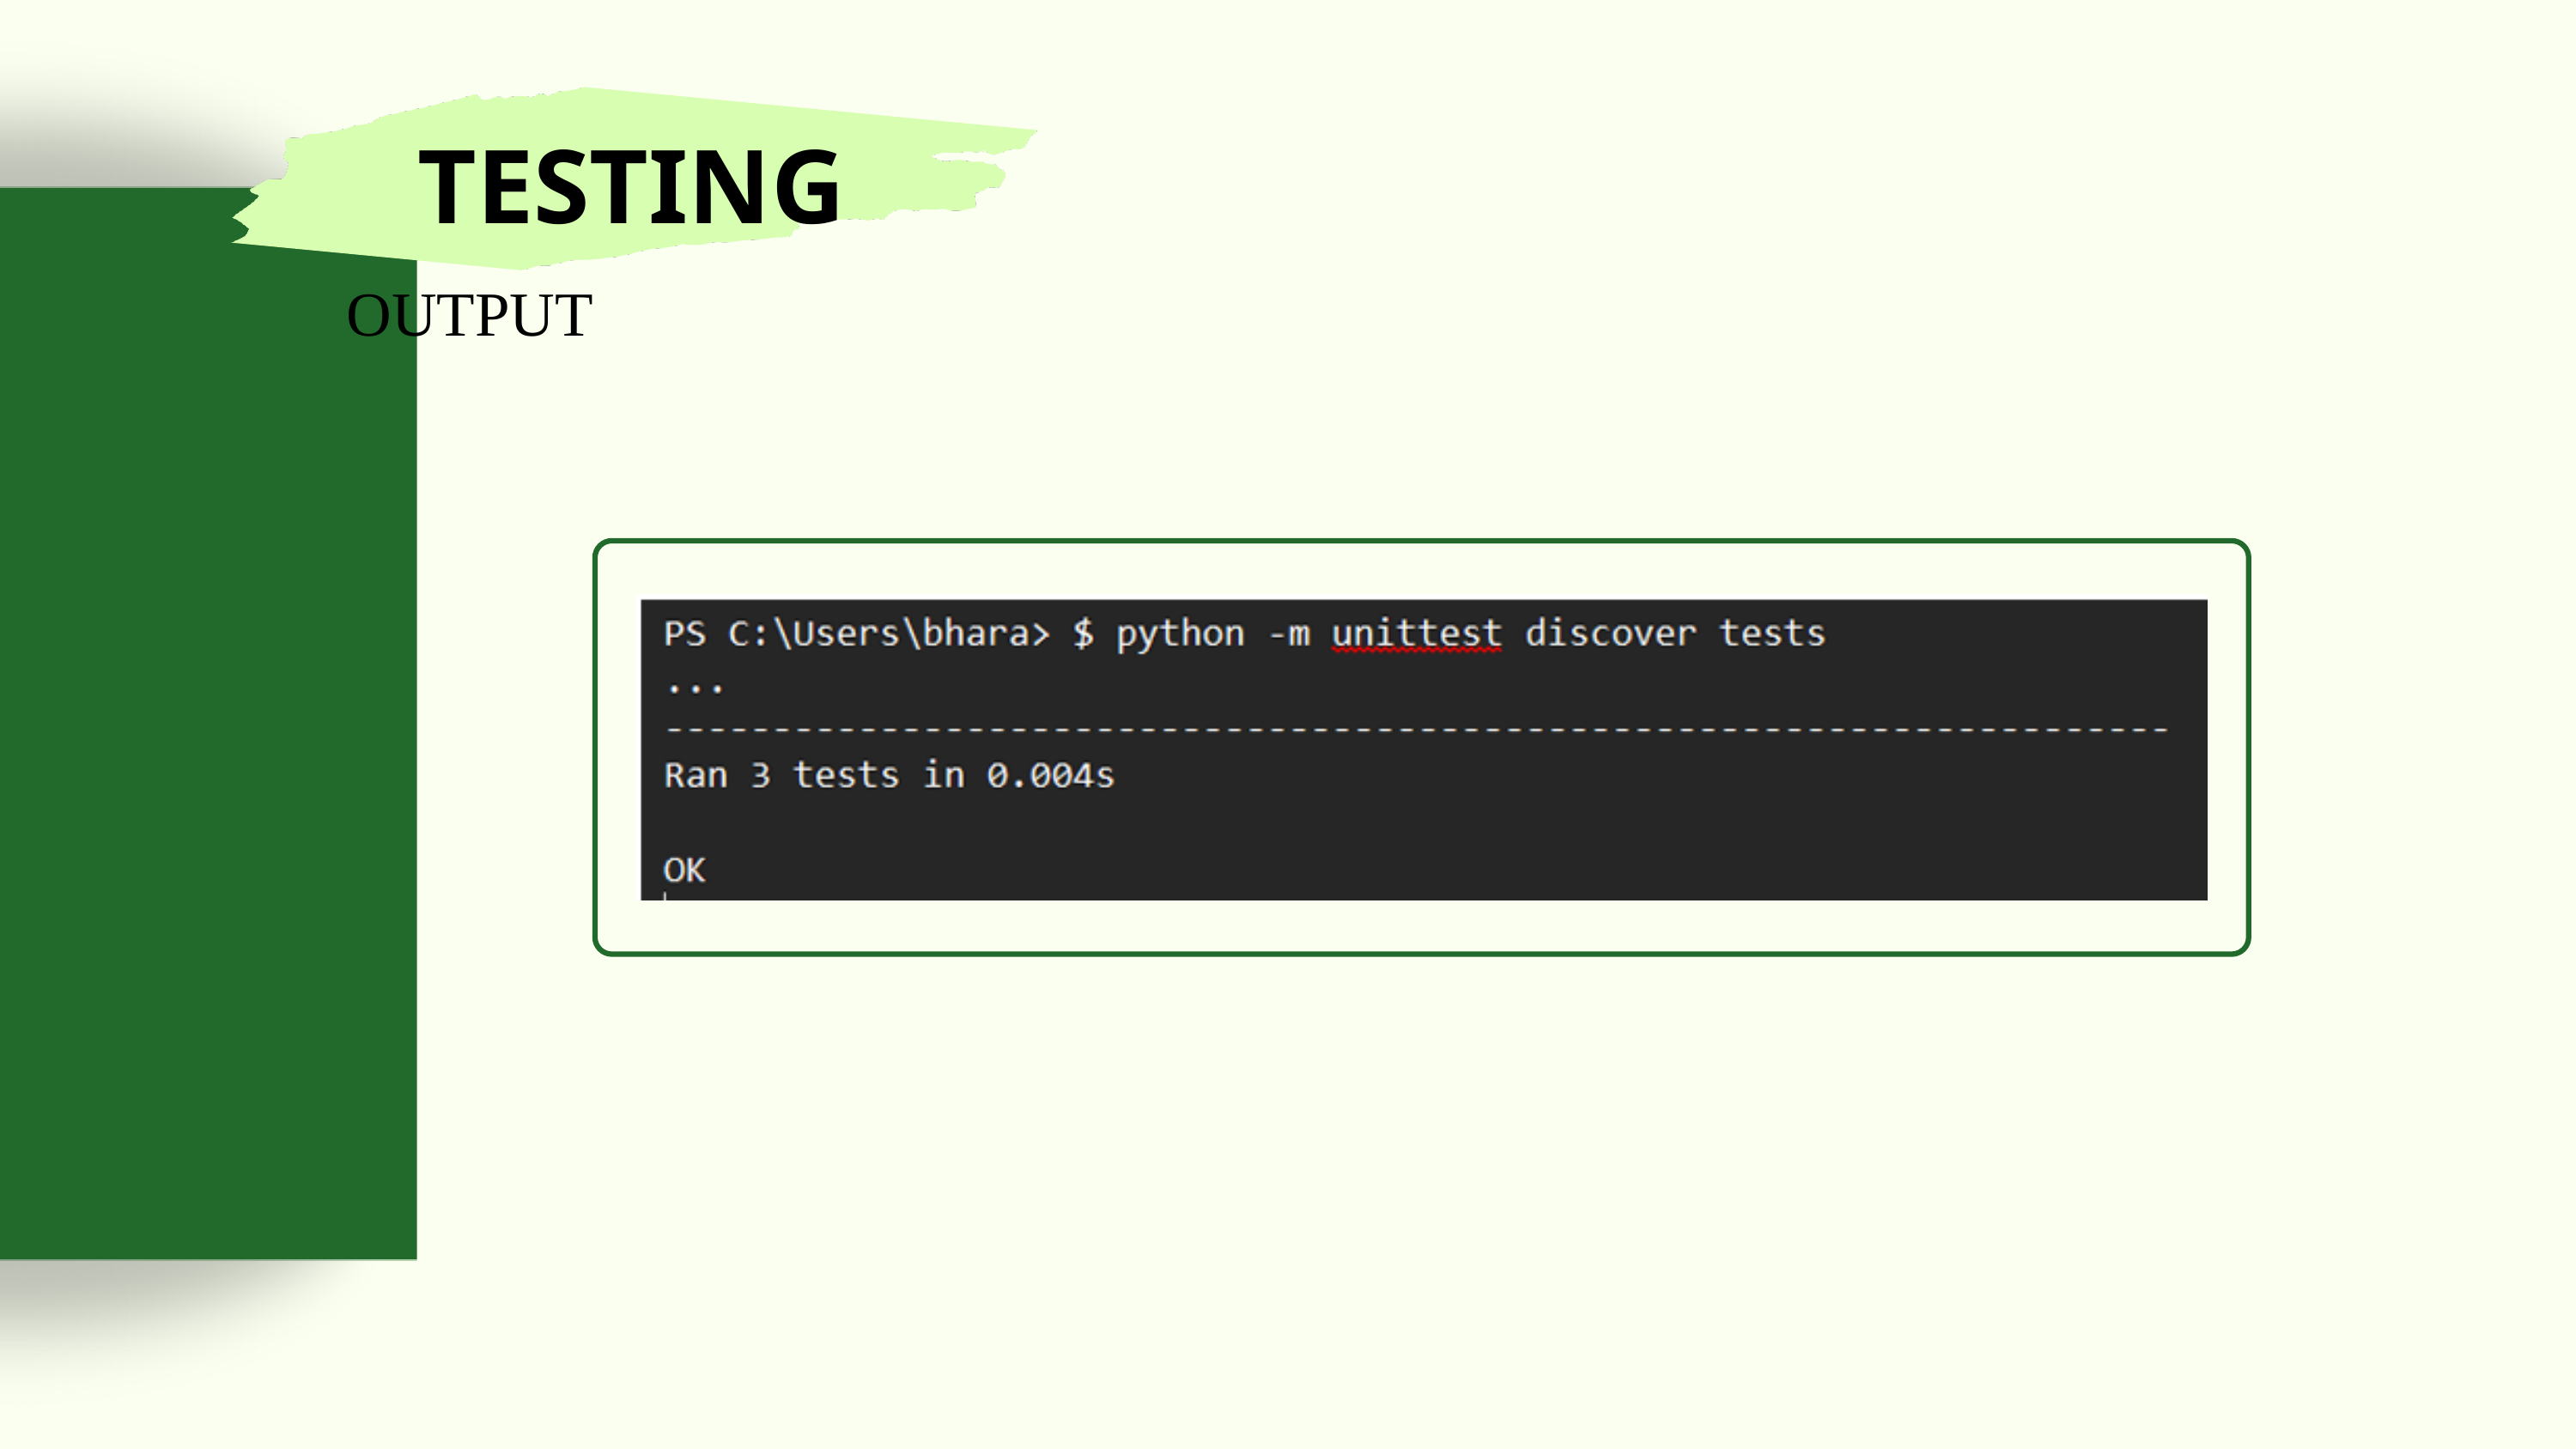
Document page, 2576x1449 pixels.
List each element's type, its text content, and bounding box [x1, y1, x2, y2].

text_box OUTPUT [346, 326, 1036, 349]
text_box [594, 540, 2250, 955]
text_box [216, 53, 1047, 319]
text_box [0, 0, 434, 1449]
